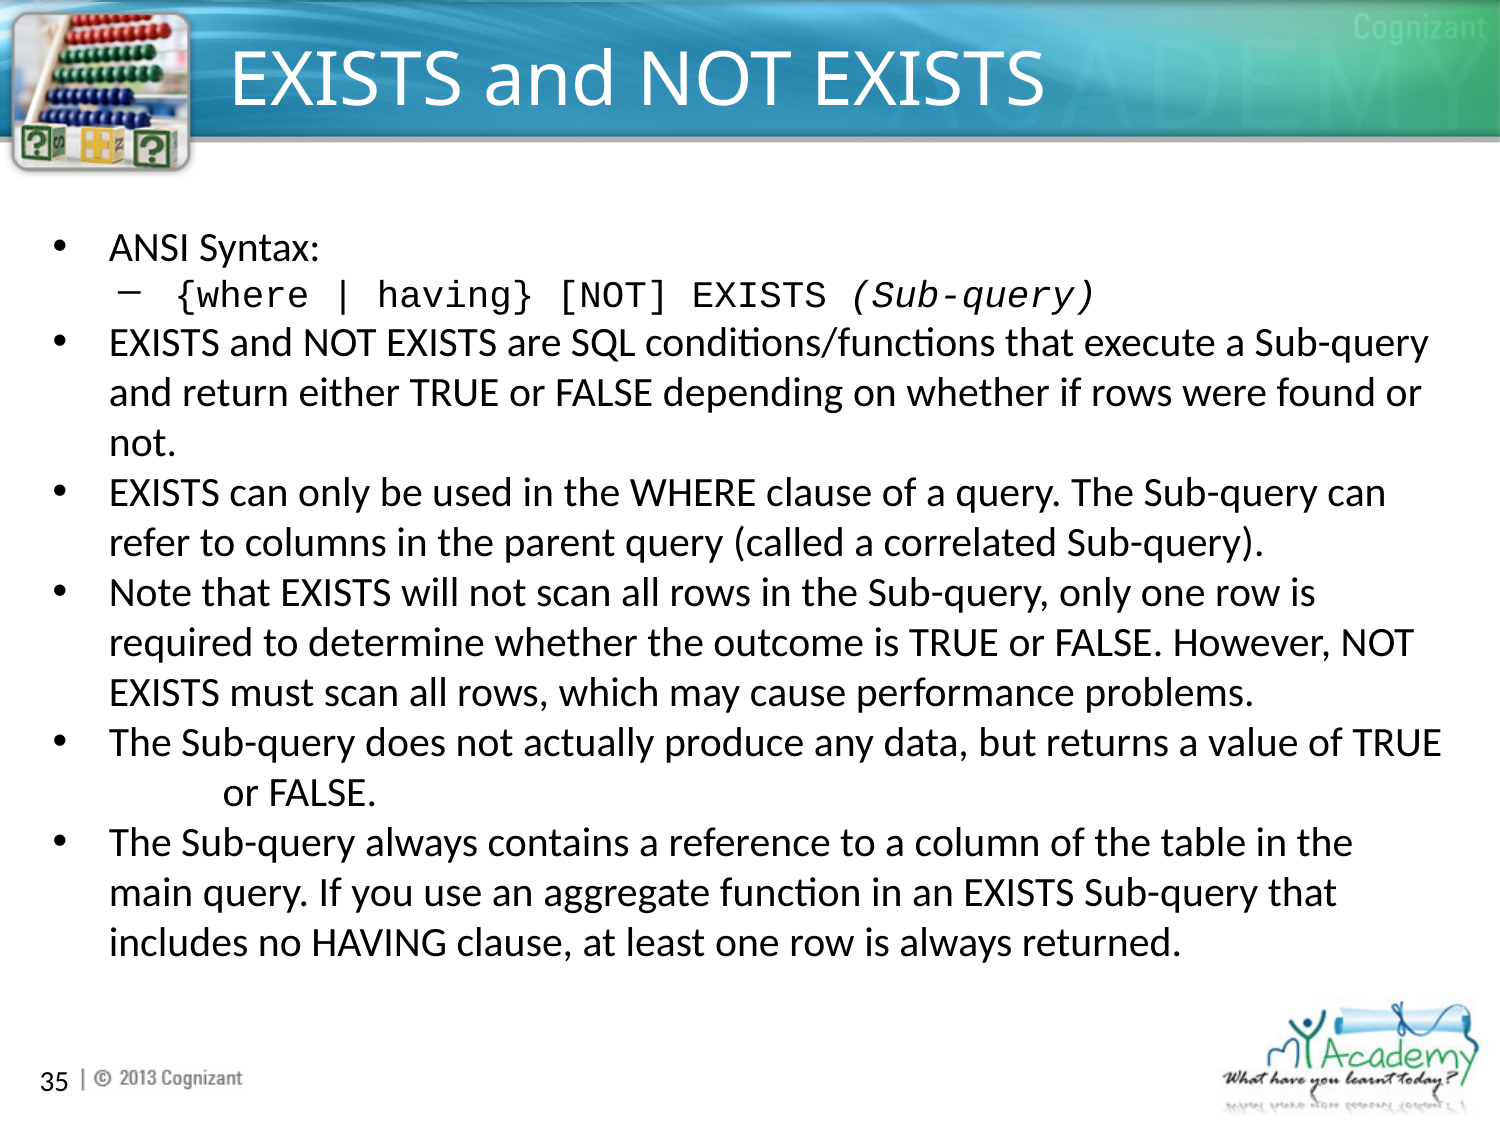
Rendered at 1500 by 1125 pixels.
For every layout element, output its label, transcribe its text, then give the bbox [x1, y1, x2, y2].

title EXISTS and NOT EXISTS [213, 12, 1471, 139]
picture [0, 0, 1500, 1125]
text_box 35 [24, 1054, 100, 1100]
list ANSI Syntax: {where | having} [NOT] EXISTS (Sub-query) EXISTS and NOT EXISTS are SQL conditions/functions that execute a Sub-query and return either TRUE or FALSE depending on whether if rows were found or not. EXISTS can only be used in the WHERE clause of a query. The Sub-query can refer to columns in the parent query (called a correlated Sub-query). Note that EXISTS will not scan all rows in the Sub-query, only one row is required to determine whether the outcome is TRUE or FALSE. However, NOT EXISTS must scan all rows, which may cause performance problems. The Sub-query does not actually produce any data, but returns a value of TRUE or FALSE. The Sub-query always contains a reference to a column of the table in the main query. If you use an aggregate function in an EXISTS Sub-query that includes no HAVING clause, at least one row is always returned. [37, 212, 1463, 998]
